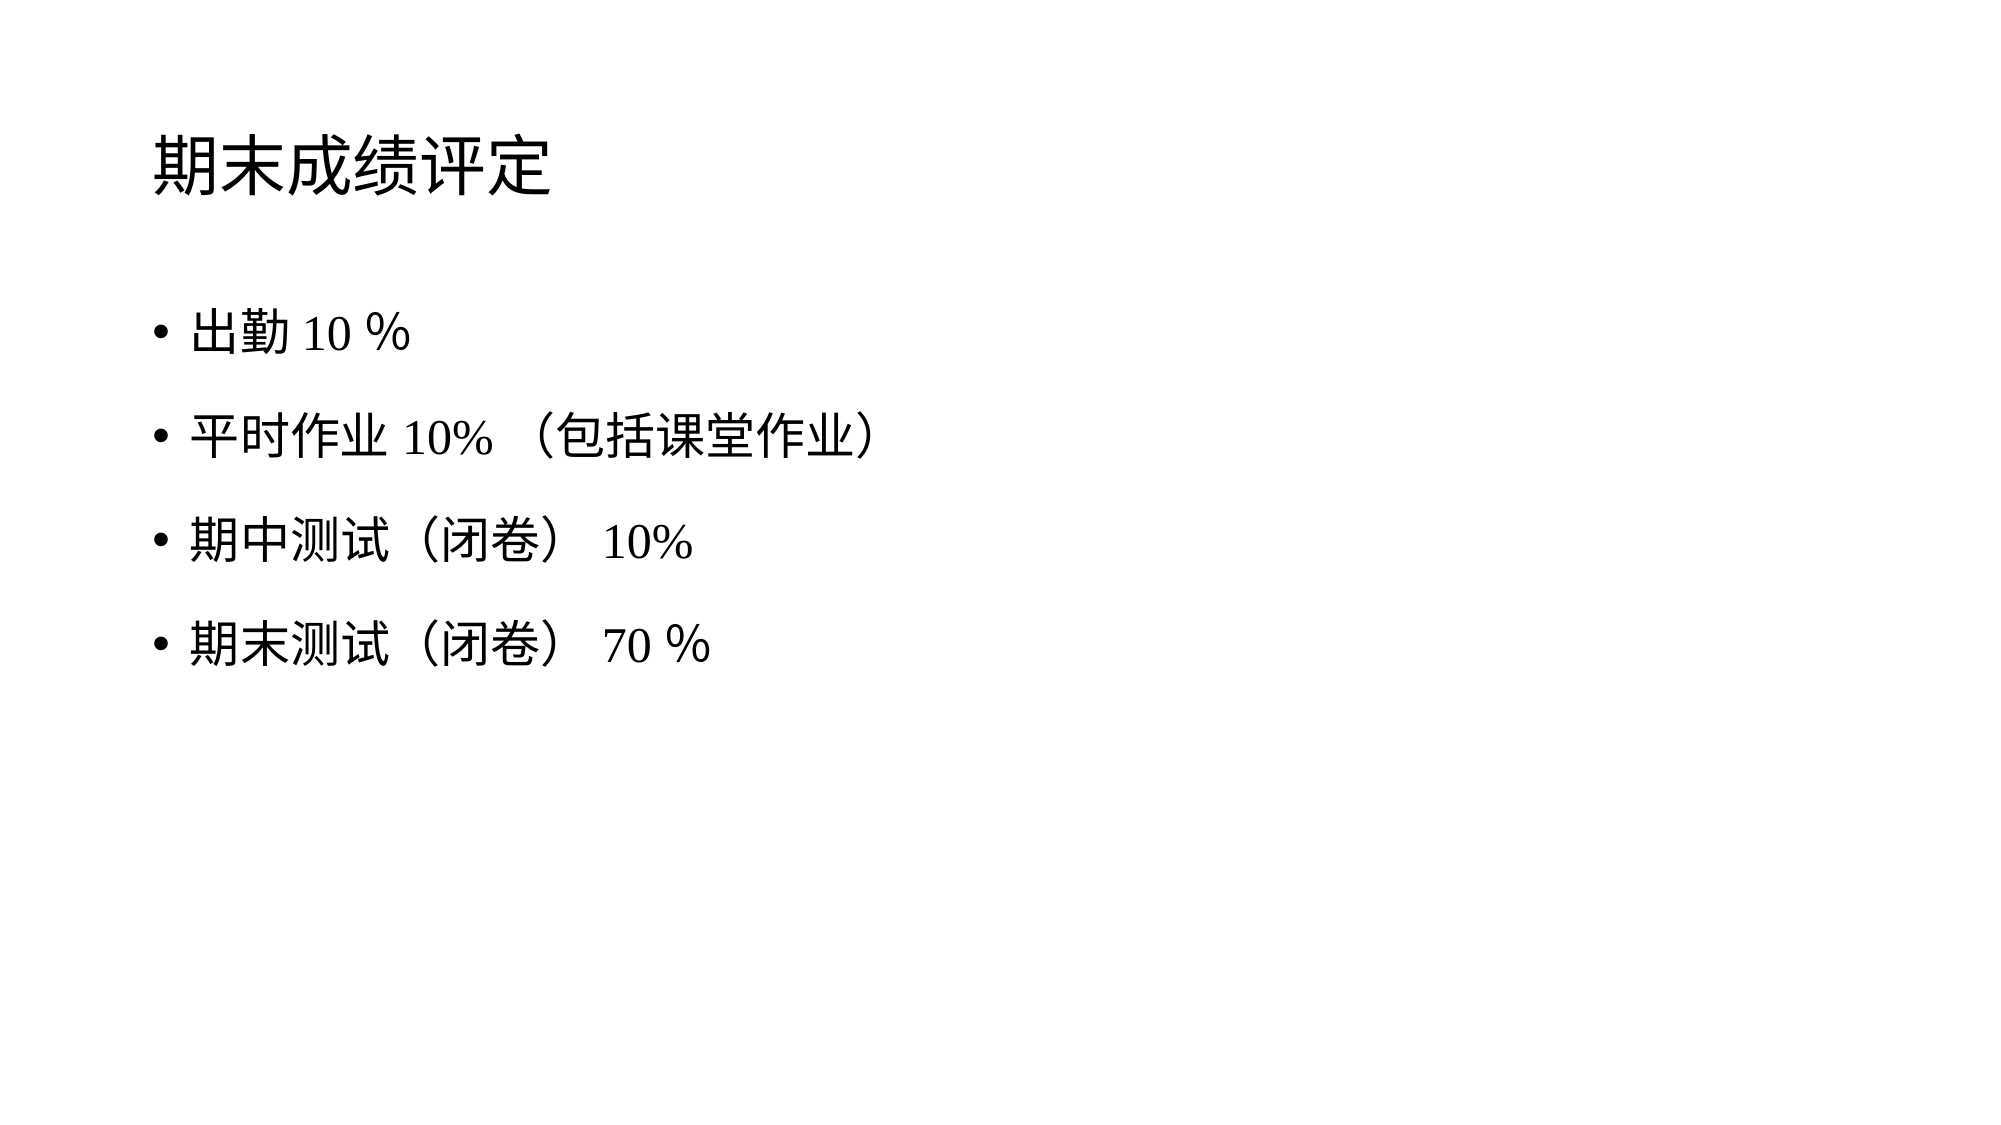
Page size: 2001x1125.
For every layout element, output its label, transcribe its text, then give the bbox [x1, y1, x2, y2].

list 出勤10％ 平时作业10%（包括课堂作业） 期中测试（闭卷）10% 期末测试（闭卷）70％ [137, 299, 1863, 1014]
title 期末成绩评定 [137, 59, 1863, 278]
